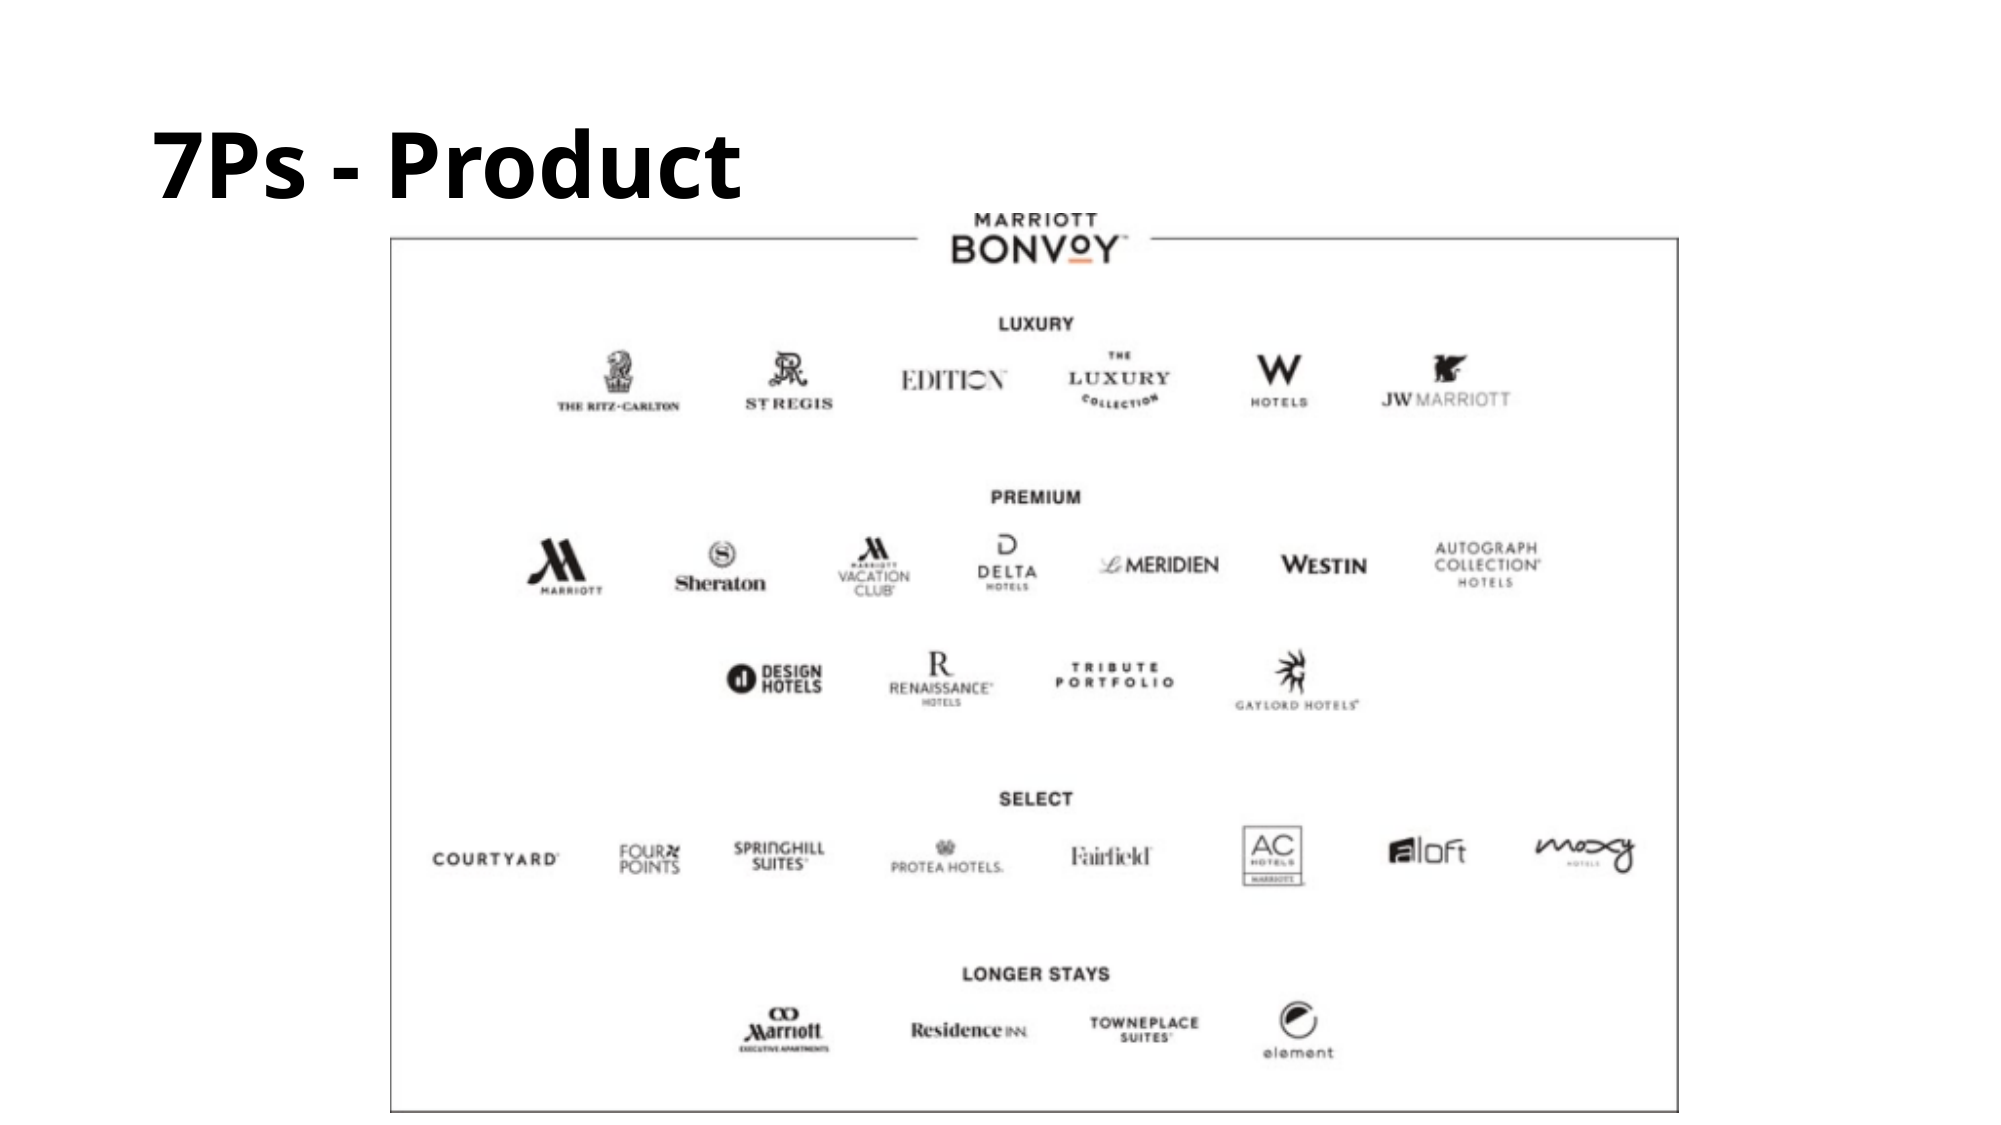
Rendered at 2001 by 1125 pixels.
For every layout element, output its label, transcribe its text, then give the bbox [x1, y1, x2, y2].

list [390, 213, 1679, 1113]
title 7Ps - Product [137, 59, 1863, 278]
